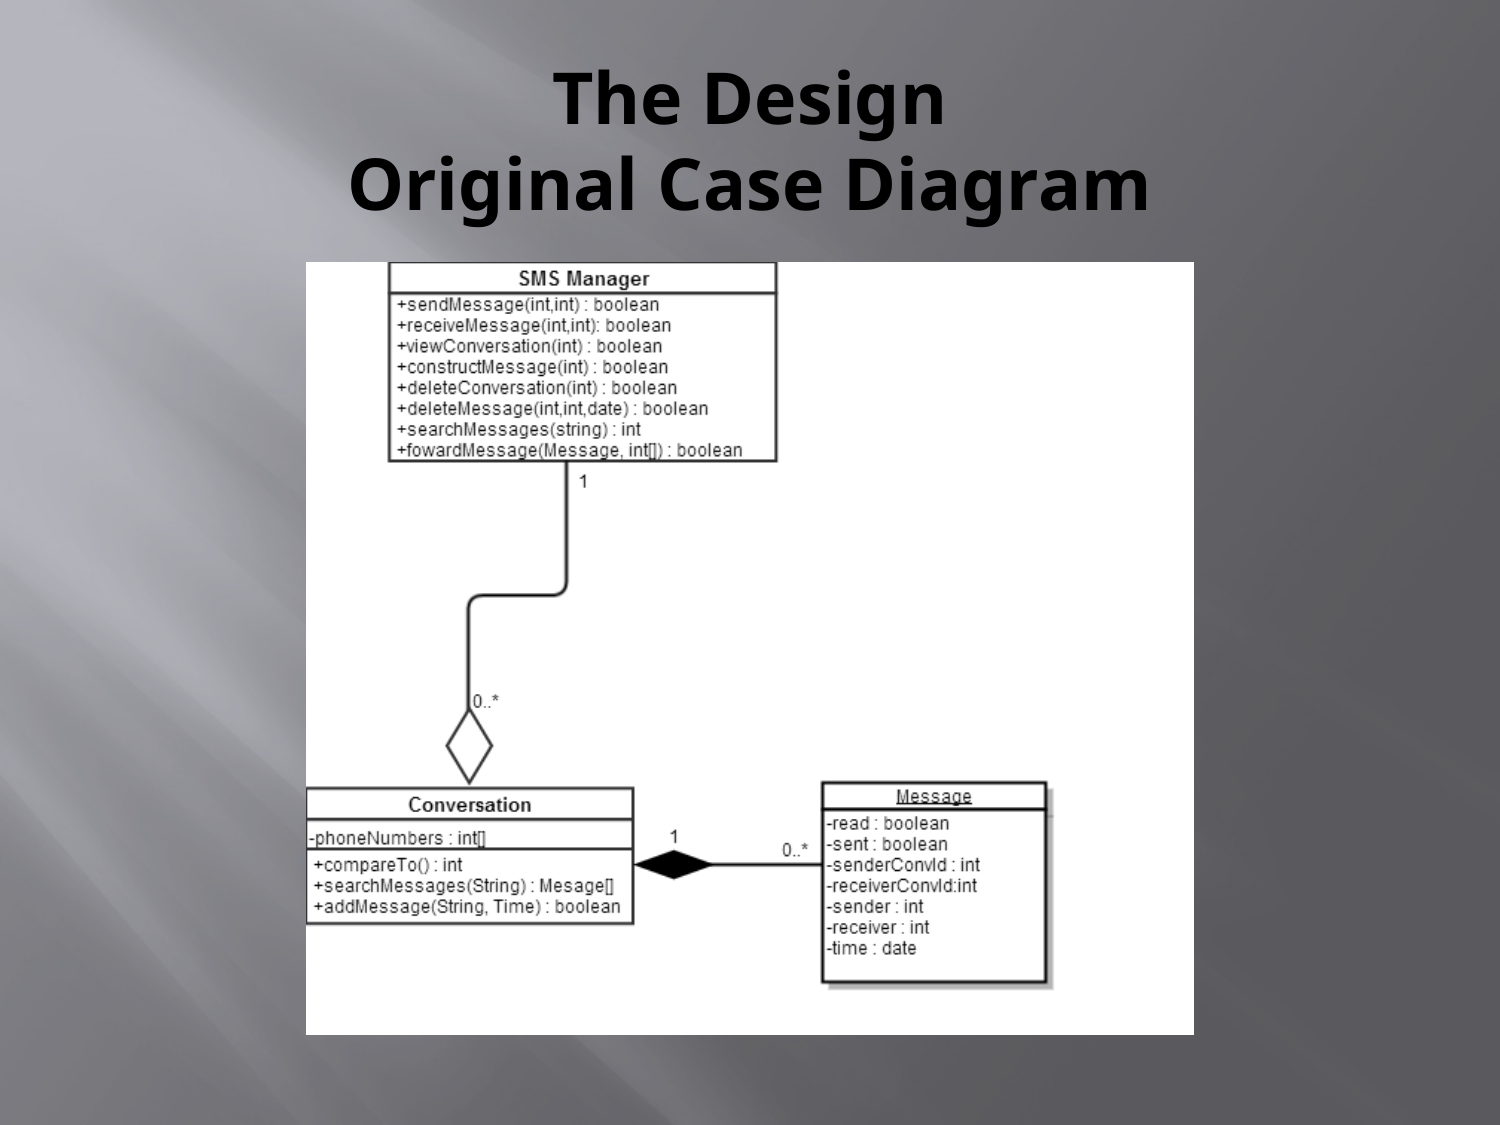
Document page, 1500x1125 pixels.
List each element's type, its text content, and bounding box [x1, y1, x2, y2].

title The Design Original Case Diagram [75, 45, 1425, 233]
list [306, 262, 1194, 1036]
